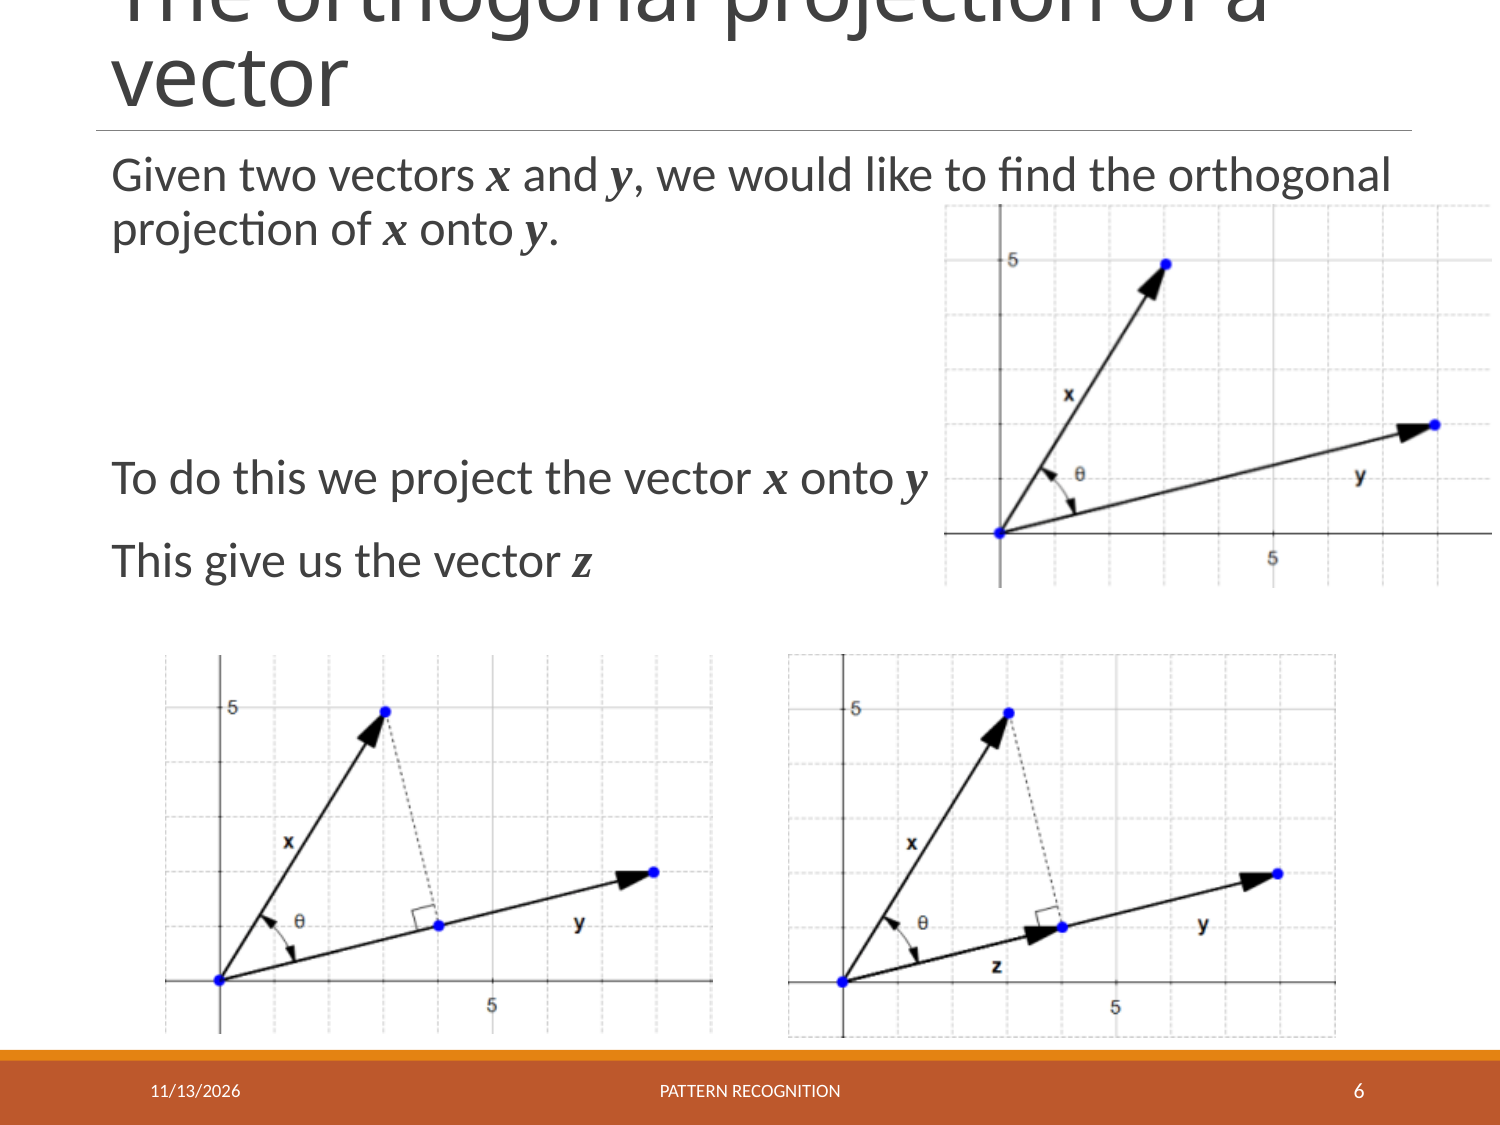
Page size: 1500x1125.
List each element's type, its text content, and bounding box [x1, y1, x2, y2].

picture [165, 654, 713, 1035]
footer Pattern recognition [453, 1059, 1047, 1120]
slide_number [135, 1059, 440, 1120]
title The orthogonal projection of a vector [96, 19, 1413, 131]
slide_number 6 [1218, 1059, 1380, 1120]
picture [788, 654, 1337, 1039]
list Given two vectors x and y, we would like to find the orthogonal projection of x onto y. To do this we project the vector x onto y This give us the vector z [96, 140, 1413, 1034]
picture [944, 203, 1492, 588]
